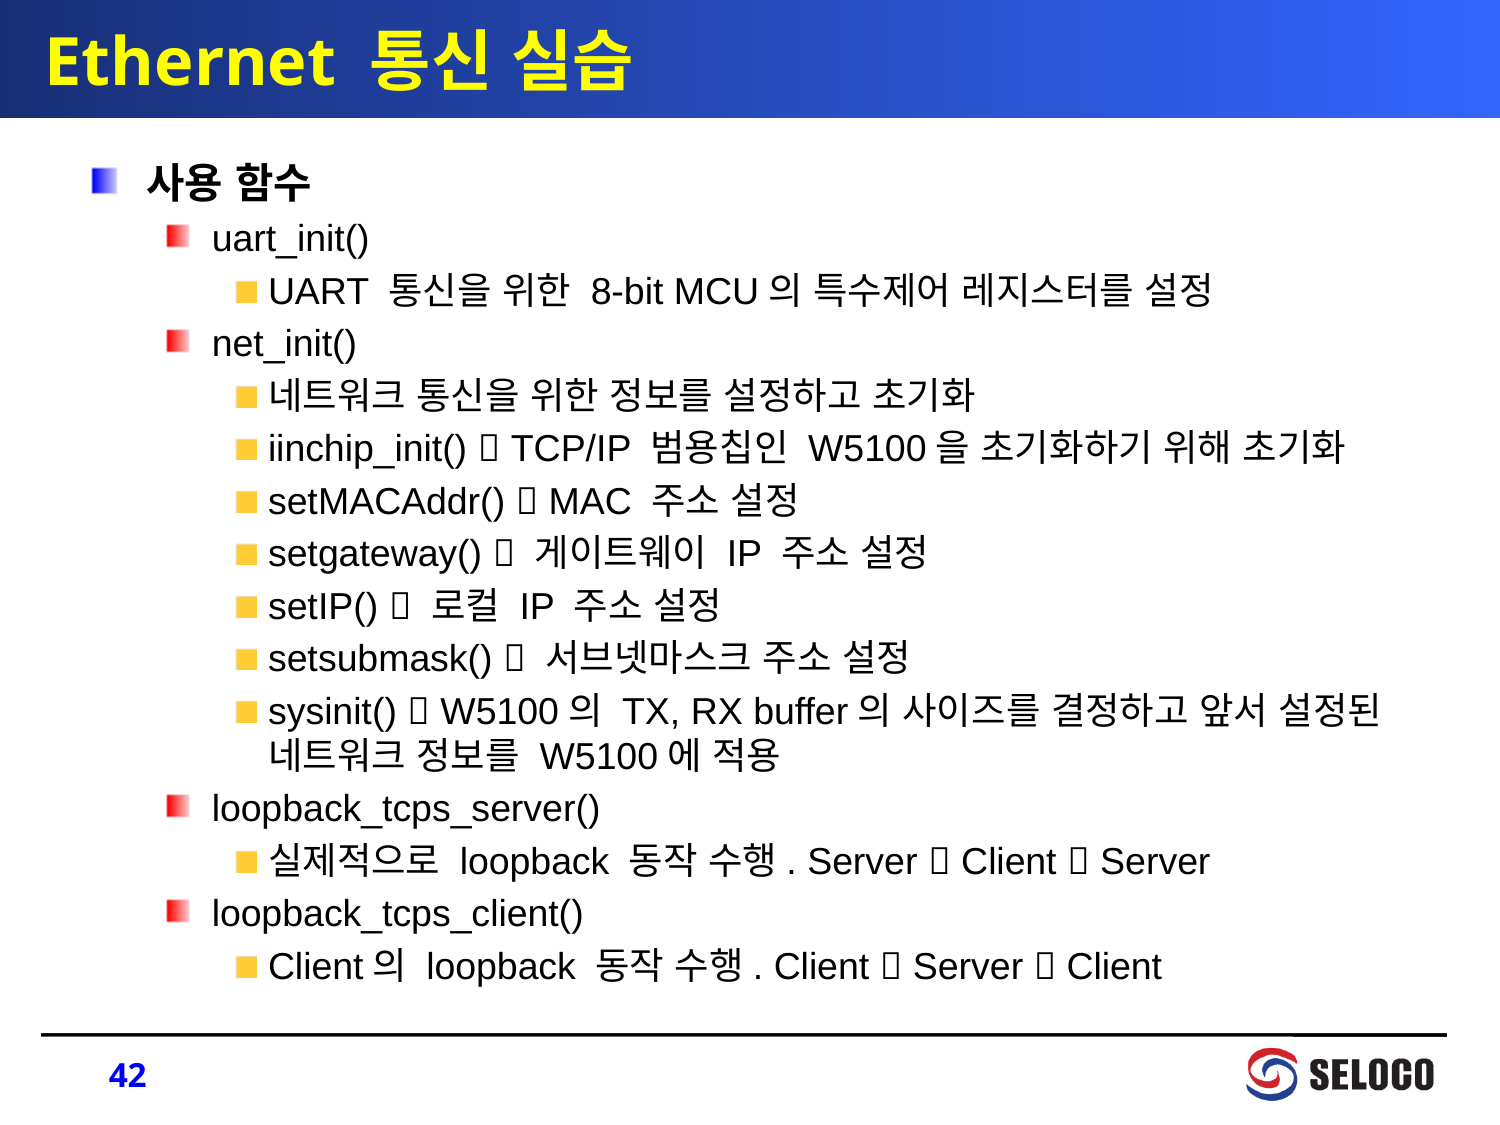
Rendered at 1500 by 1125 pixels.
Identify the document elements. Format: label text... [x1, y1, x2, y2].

picture [230, 695, 257, 723]
picture [165, 898, 192, 925]
picture [90, 166, 120, 197]
picture [230, 538, 257, 565]
list 사용 함수 uart_init() UART 통신을 위한 8-bit MCU의 특수제어 레지스터를 설정 net_init() 네트워크 통신을 위한 정보를 설정하고 초기화 iinchip_init()  TCP/IP 범용칩인 W5100을 초기화하기 위해 초기화 setMACAddr()  MAC 주소 설정 setgateway()  게이트웨이 IP 주소 설정 setIP()  로컬 IP 주소 설정 setsubmask()  서브넷마스크 주소 설정 sysinit()  W5100의 TX, RX buffer의 사이즈를 결정하고 앞서 설정된 네트워크 정보를 W5100에 적용 loopback_tcps_server() 실제적으로 loopback 동작 수행. Server  Client  Server loopback_tcps_client() Client의 loopback 동작 수행. Client  Server  Client [74, 148, 1426, 982]
picture [165, 328, 192, 355]
picture [165, 793, 192, 820]
picture [230, 485, 257, 513]
slide_number 42 [76, 1046, 162, 1111]
picture [230, 380, 257, 408]
picture [230, 275, 257, 303]
picture [230, 590, 257, 618]
picture [230, 433, 257, 460]
picture [230, 950, 257, 978]
title Ethernet 통신 실습 [0, 0, 1500, 119]
picture [1246, 1046, 1469, 1102]
picture [165, 223, 192, 250]
picture [230, 845, 257, 873]
picture [230, 643, 257, 670]
